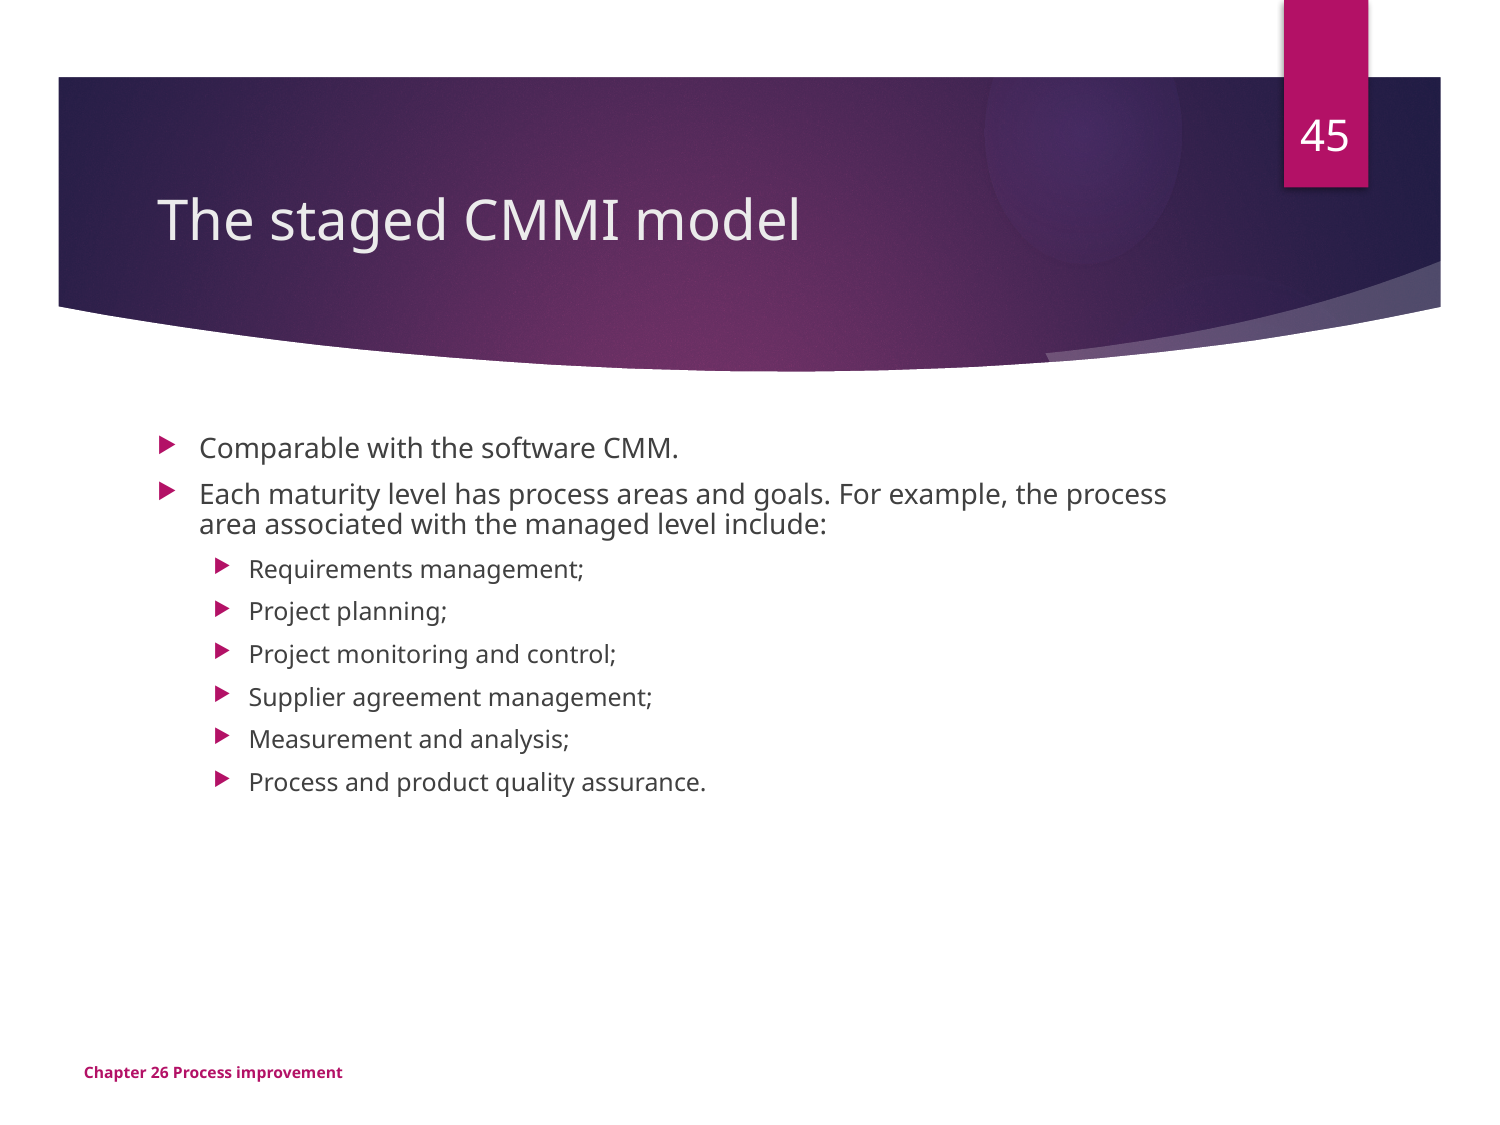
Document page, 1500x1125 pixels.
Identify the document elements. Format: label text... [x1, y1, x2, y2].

list Comparable with the software CMM. Each maturity level has process areas and goals. For example, the process area associated with the managed level include: Requirements management; Project planning; Project monitoring and control; Supplier agreement management; Measurement and analysis; Process and product quality assurance. [142, 427, 1228, 988]
slide_number 45 [1273, 48, 1377, 175]
title The staged CMMI model [142, 159, 1220, 276]
footer Chapter 26 Process improvement [69, 1048, 544, 1099]
